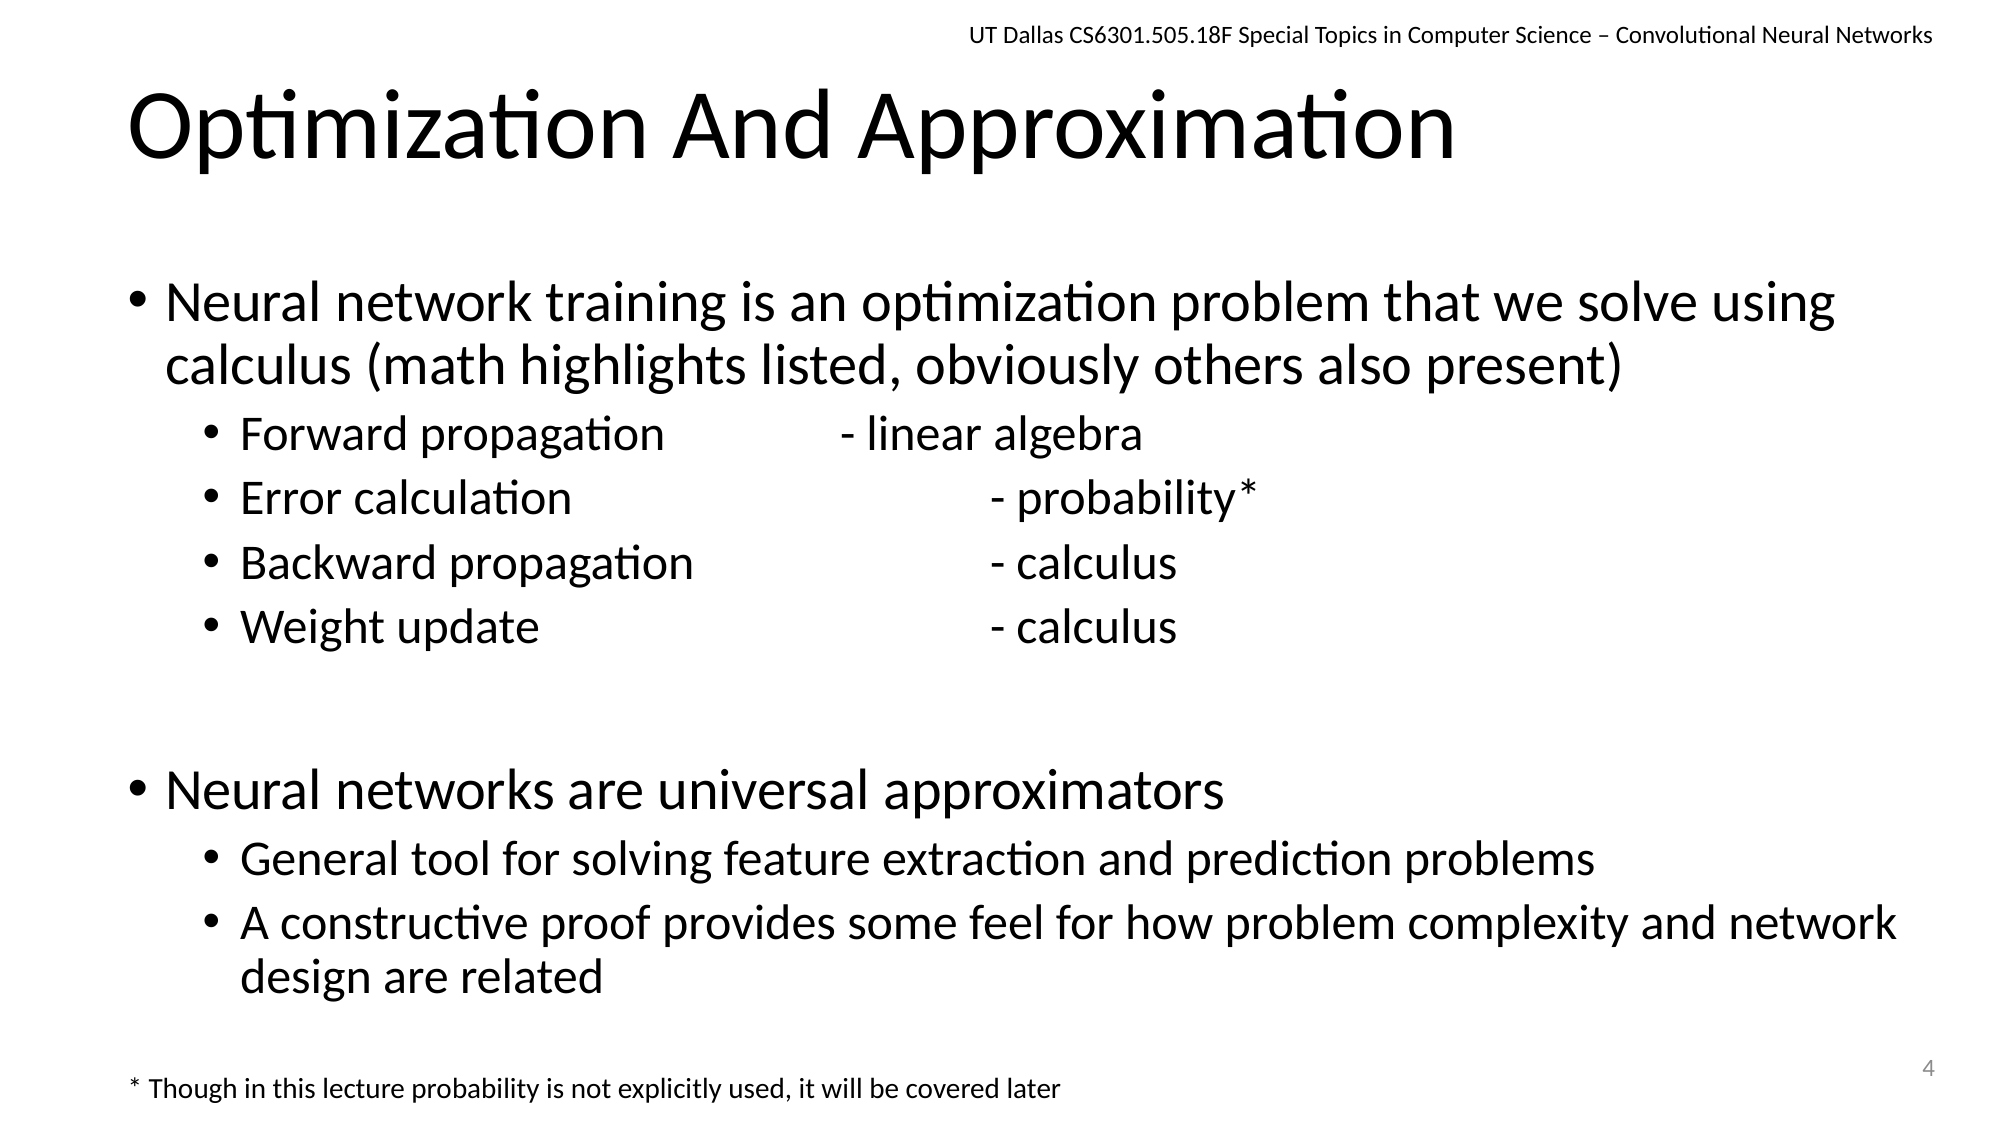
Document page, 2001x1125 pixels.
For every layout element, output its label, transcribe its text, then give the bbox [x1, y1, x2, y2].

slide_number 4 [1500, 1036, 1950, 1096]
text_box UT Dallas CS6301.505.18F Special Topics in Computer Science – Convolutional Neural Networks [899, 11, 1950, 56]
list Neural network training is an optimization problem that we solve using calculus (math highlights listed, obviously others also present) Forward propagation - linear algebra Error calculation - probability* Backward propagation - calculus Weight update - calculus Neural networks are universal approximators General tool for solving feature extraction and prediction problems A constructive proof provides some feel for how problem complexity and network design are related * Though in this lecture probability is not explicitly used, it will be covered later [112, 263, 1950, 1043]
title Optimization And Approximation [112, 63, 1838, 189]
